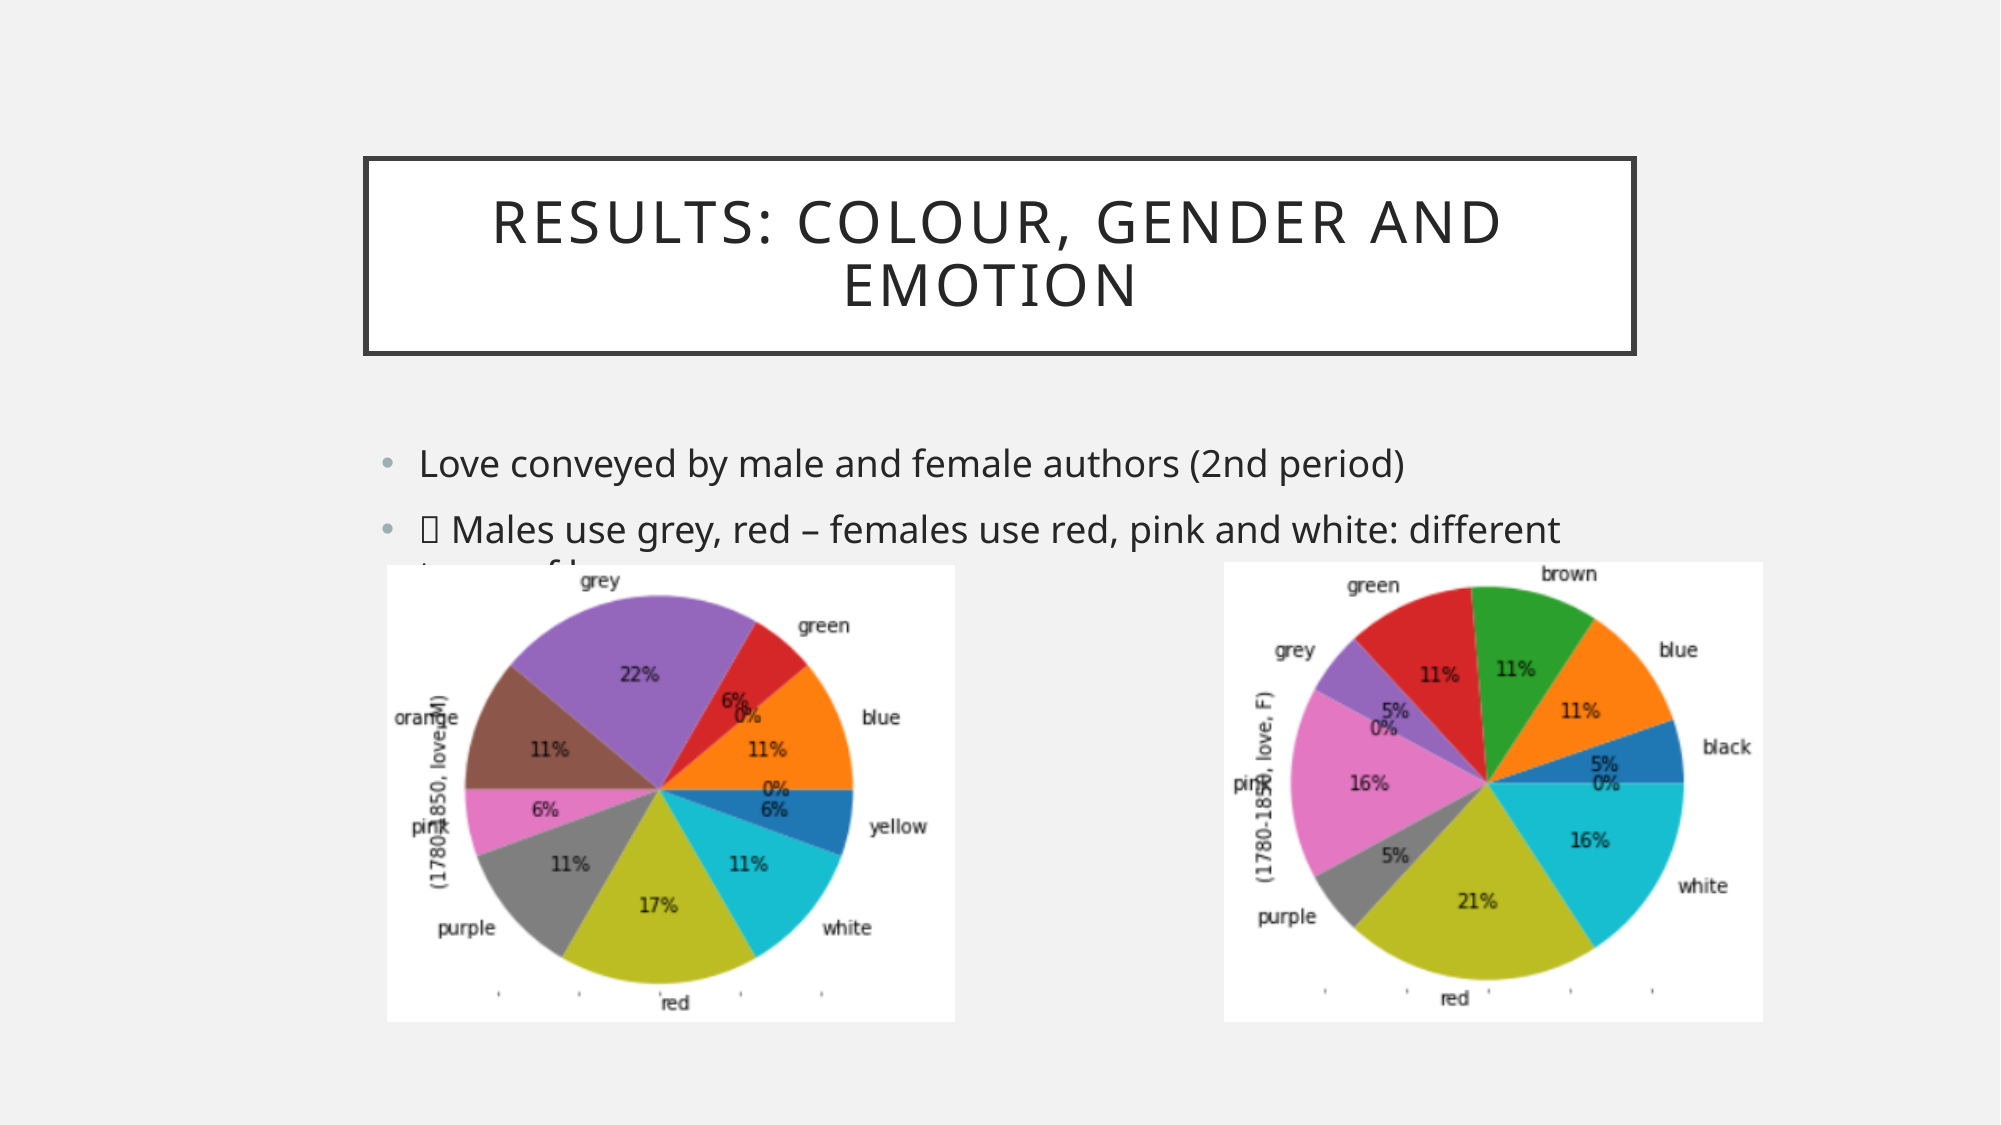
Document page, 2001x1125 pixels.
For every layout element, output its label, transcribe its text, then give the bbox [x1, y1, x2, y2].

picture [387, 565, 955, 1022]
title Results: colour, gender and emotion [363, 156, 1637, 356]
list Love conveyed by male and female authors (2nd period)  Males use grey, red – females use red, pink and white: different types of love [366, 432, 1634, 942]
picture [1224, 562, 1763, 1022]
